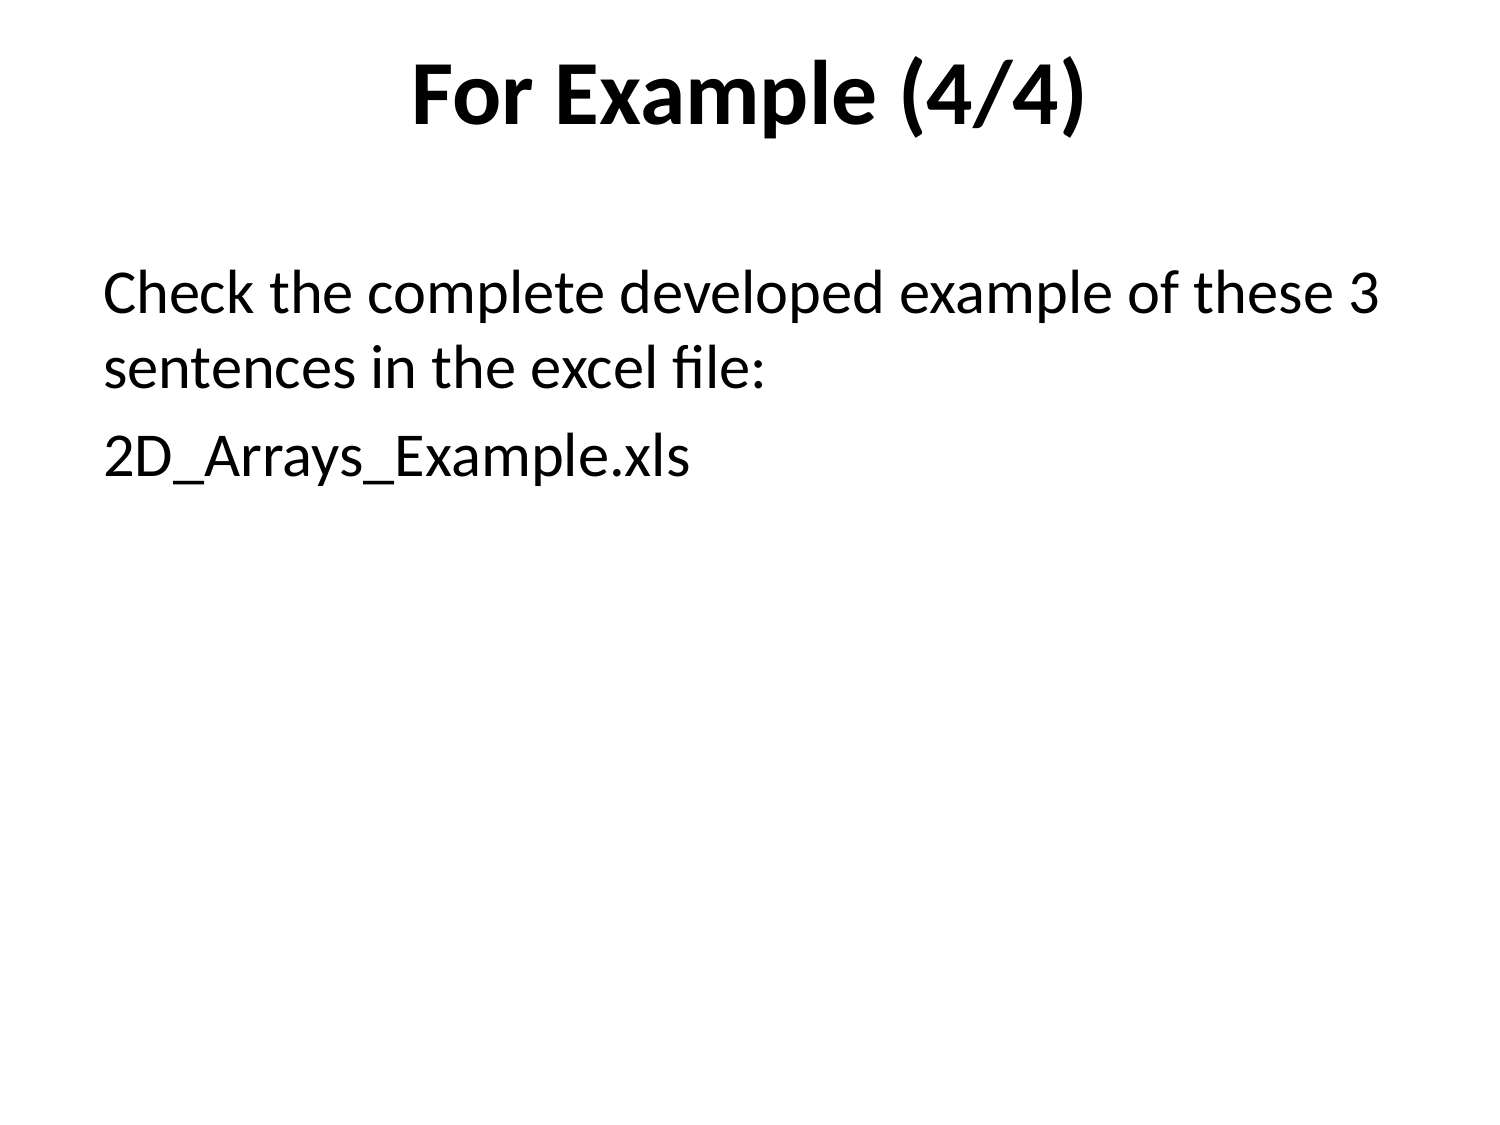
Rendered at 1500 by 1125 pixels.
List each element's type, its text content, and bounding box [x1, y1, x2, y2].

list Check the complete developed example of these 3 sentences in the excel file: 2D_Arrays_Example.xls [88, 243, 1439, 527]
text_box For Example (4/4) [0, 10, 1500, 165]
